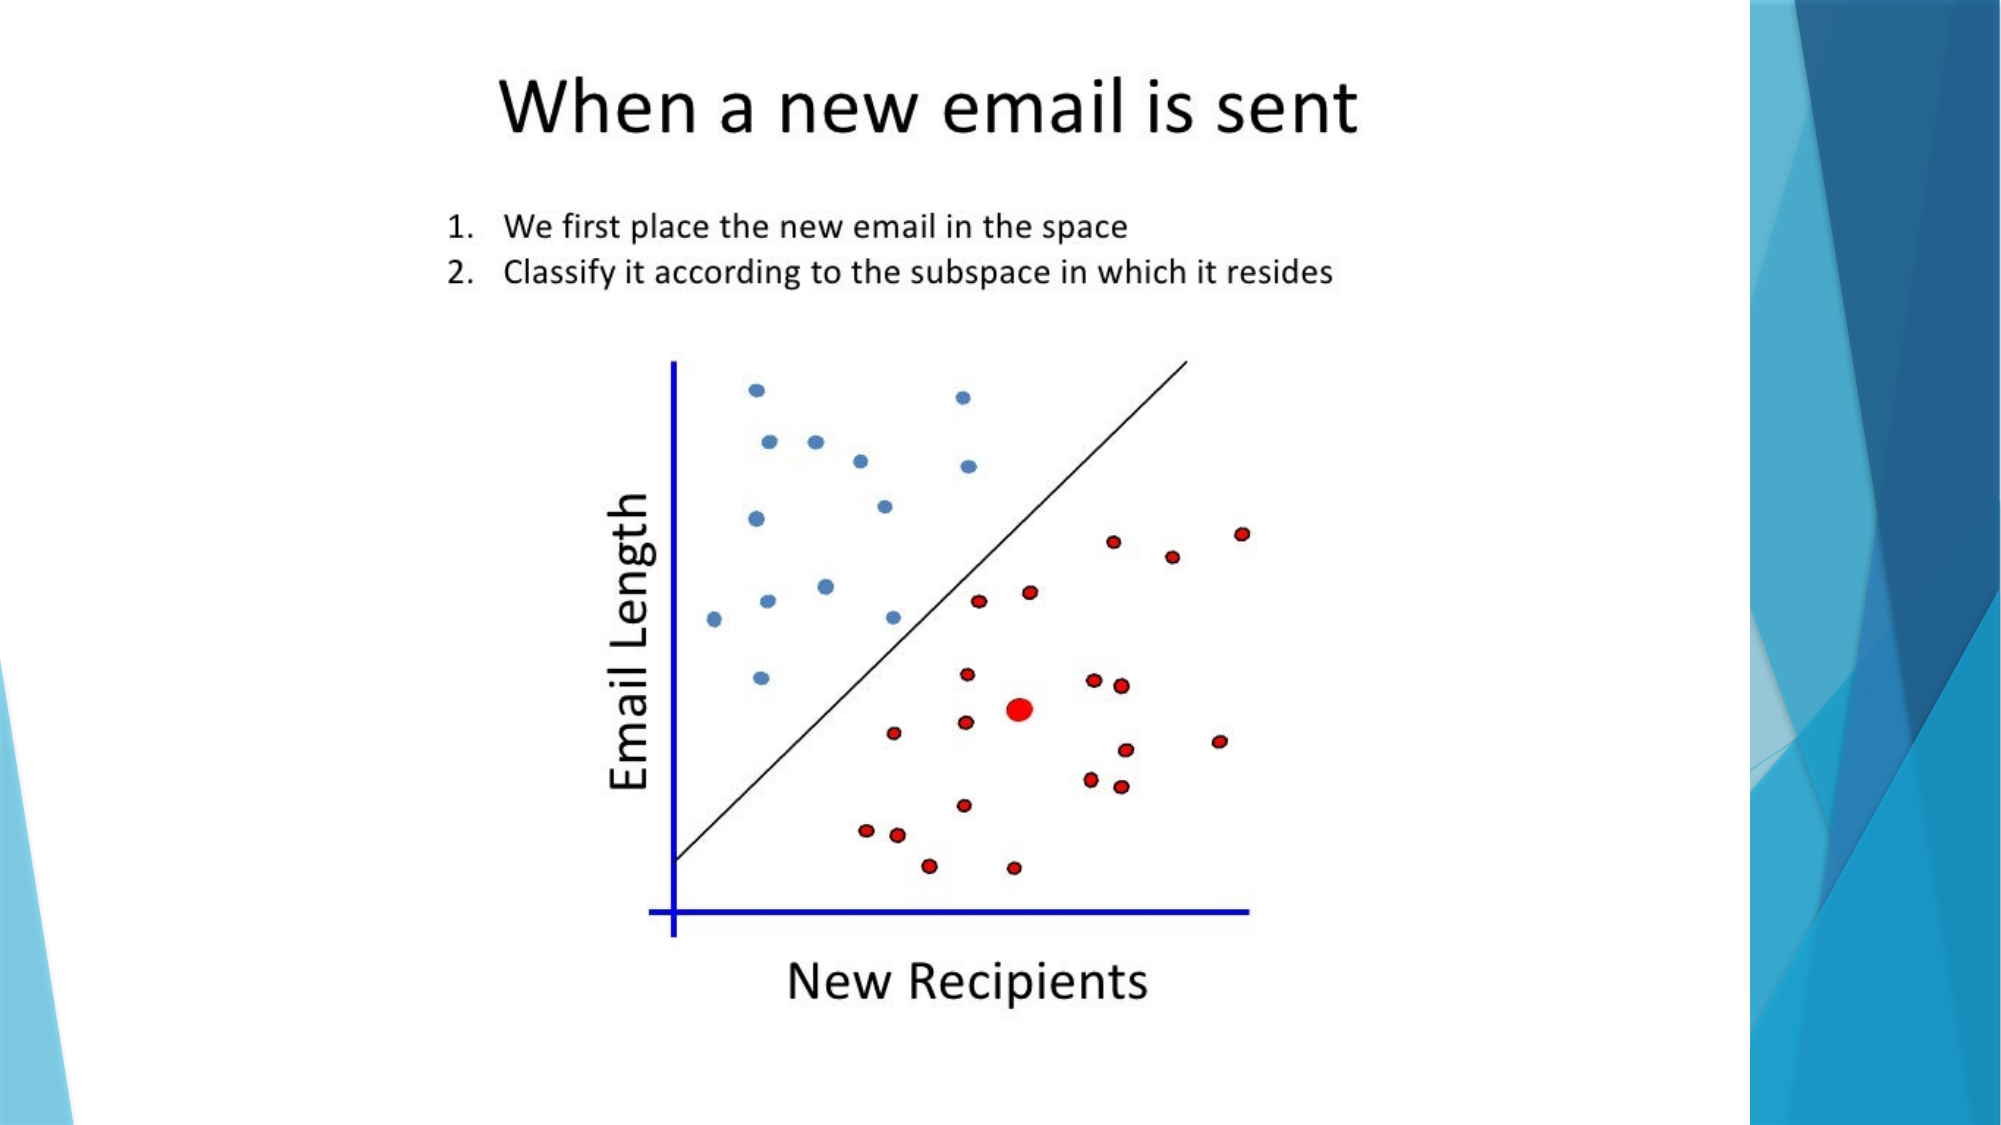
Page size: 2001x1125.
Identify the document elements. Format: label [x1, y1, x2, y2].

picture [249, 0, 1751, 1125]
